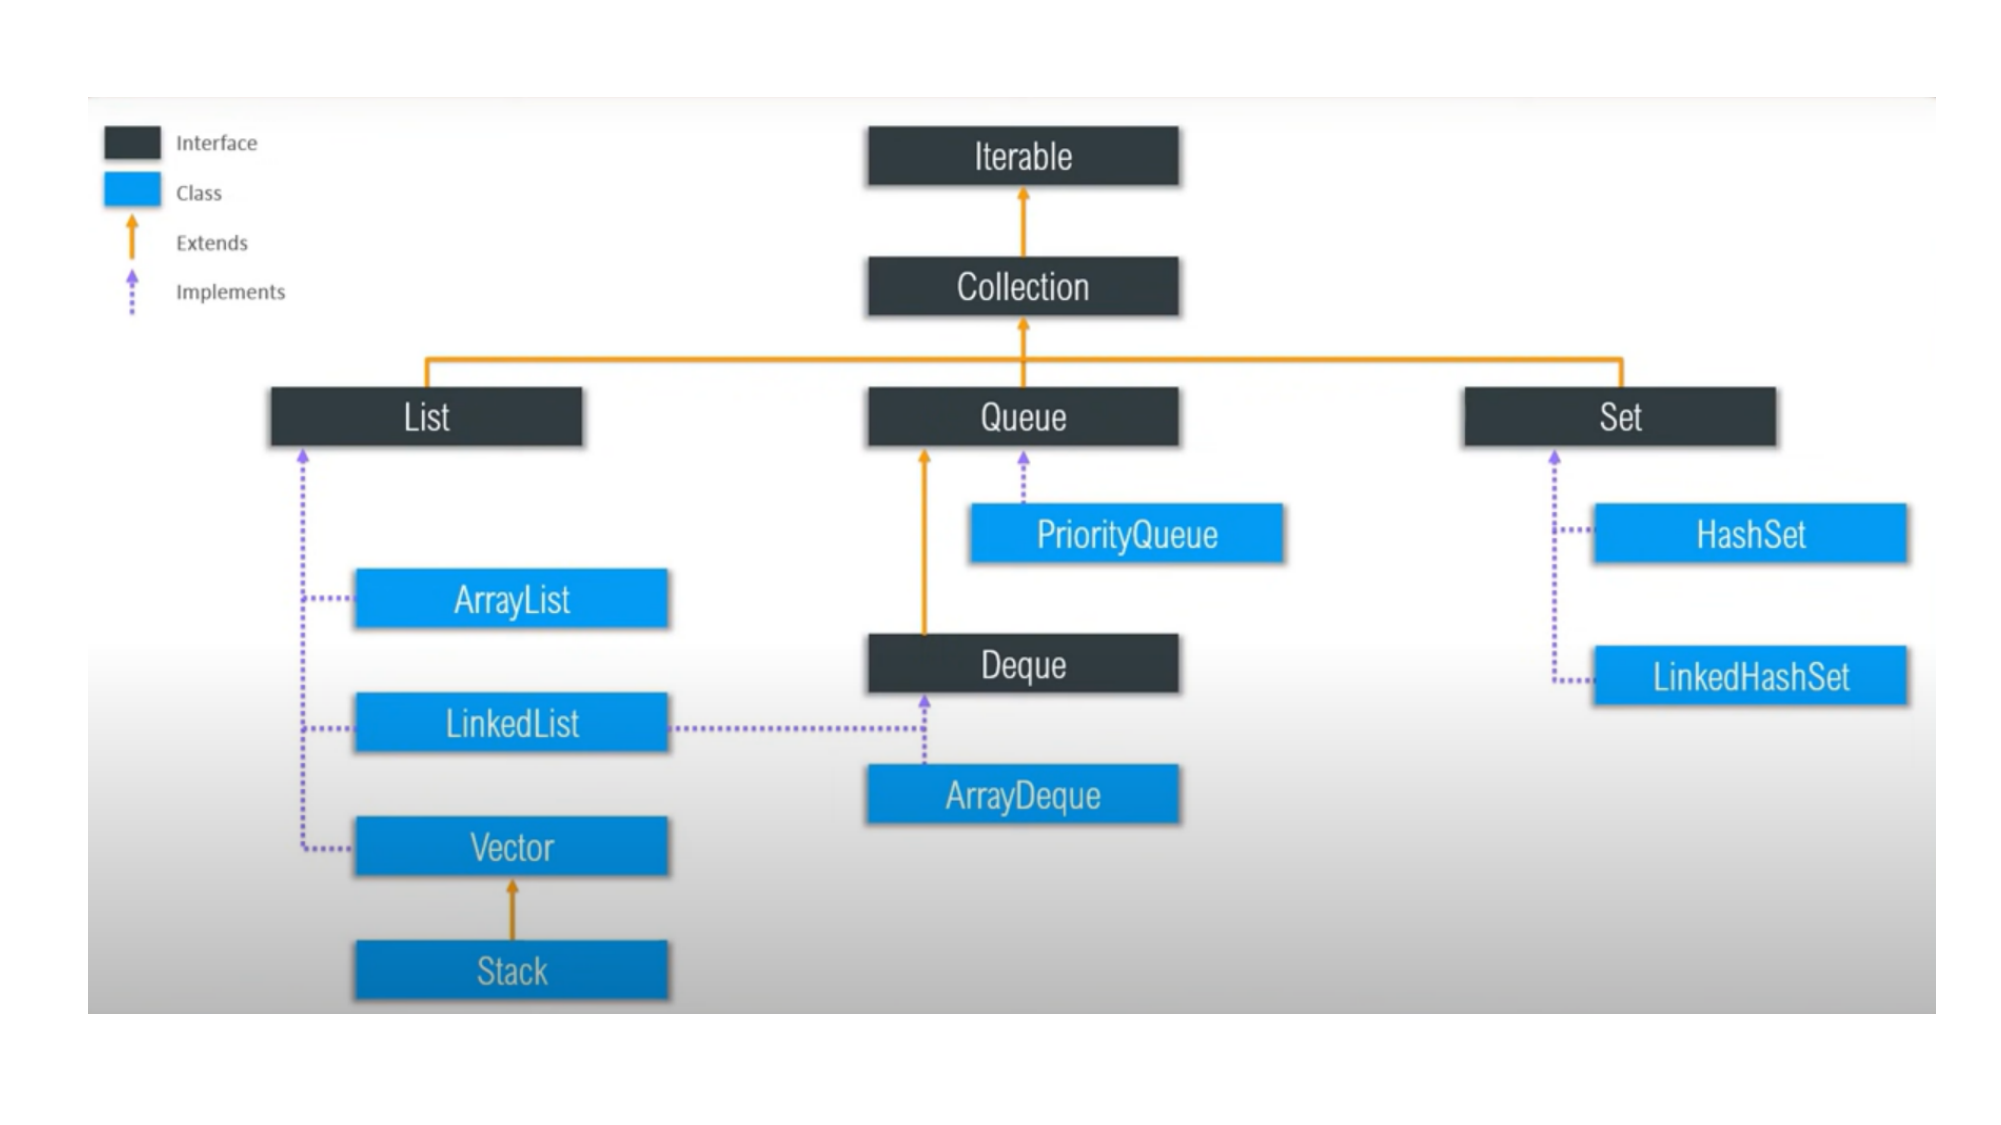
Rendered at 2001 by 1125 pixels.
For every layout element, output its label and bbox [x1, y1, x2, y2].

list [88, 97, 1936, 1014]
